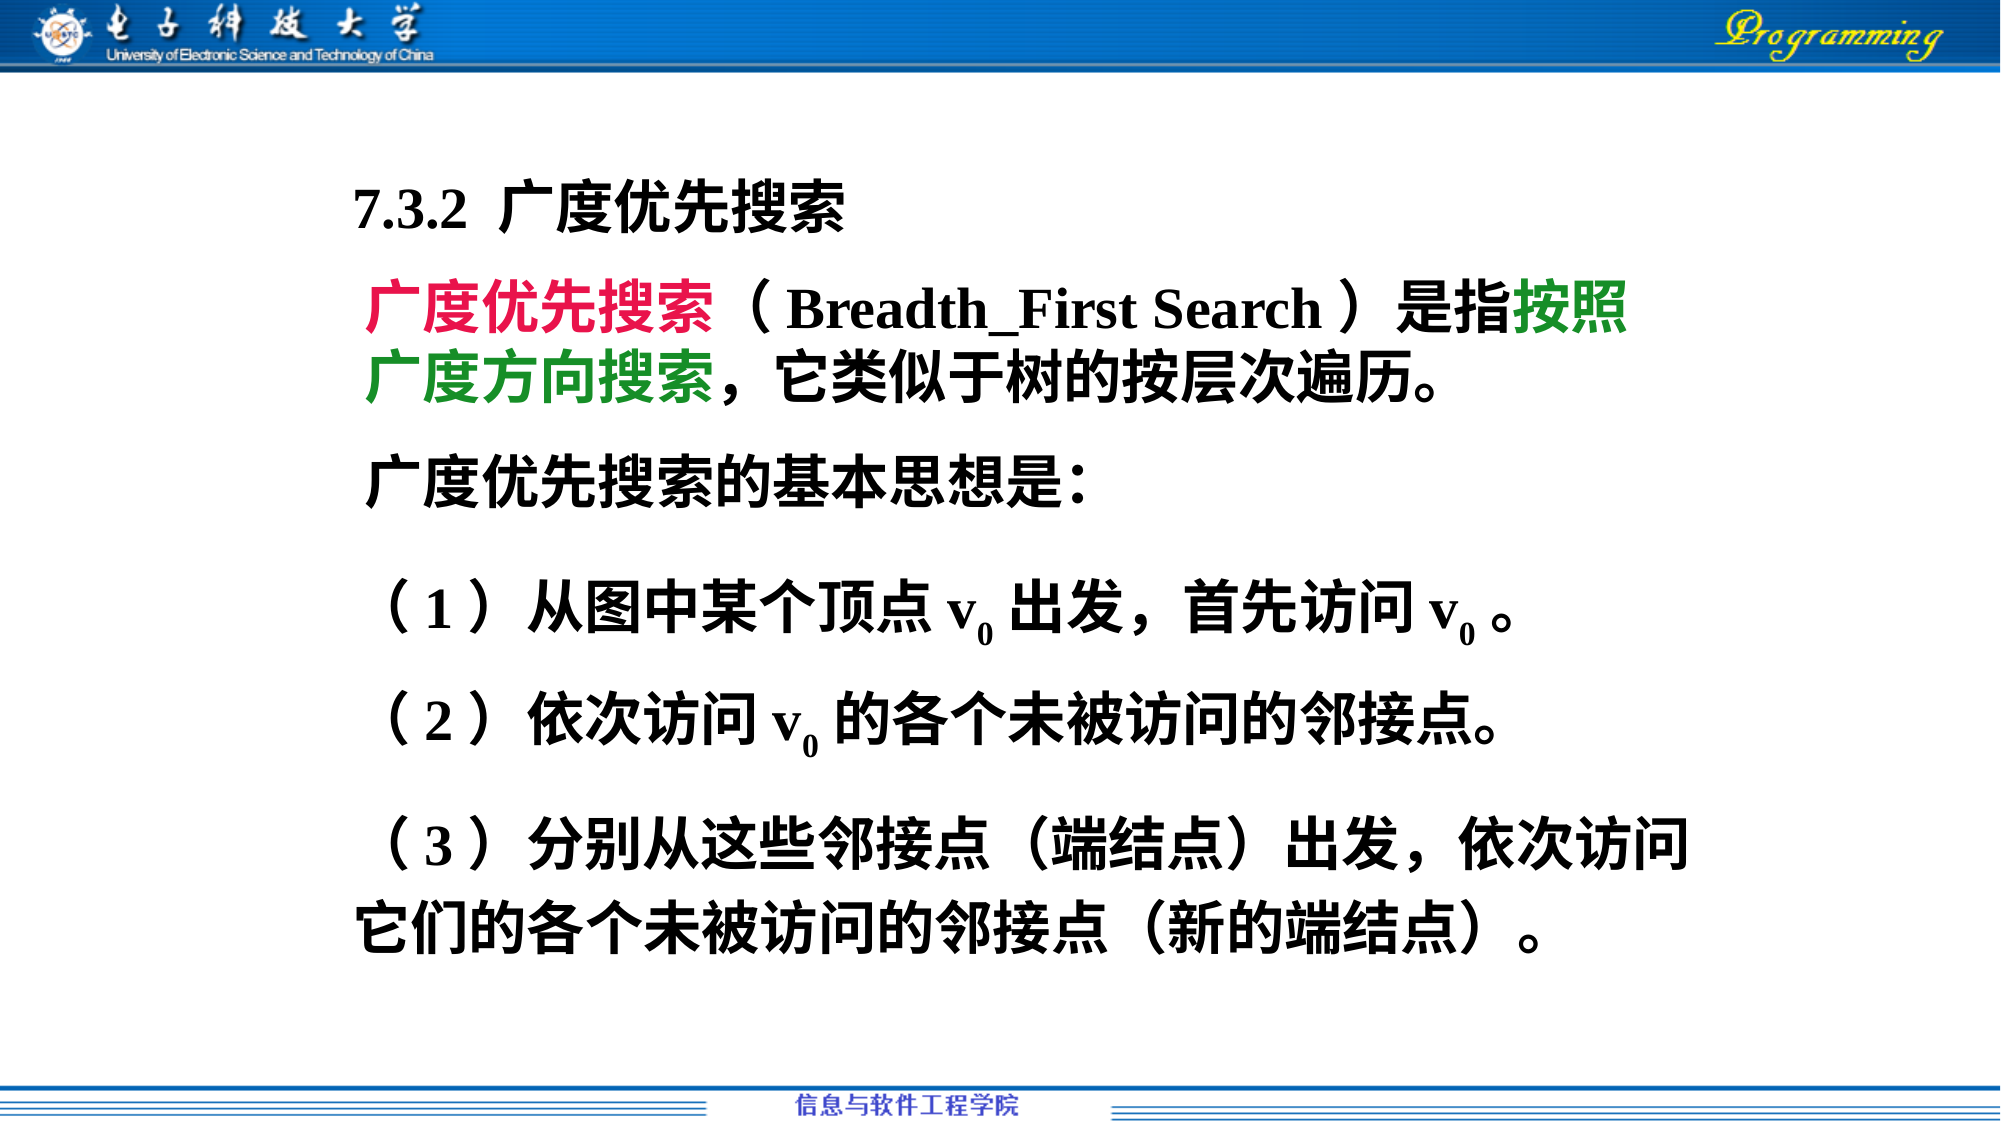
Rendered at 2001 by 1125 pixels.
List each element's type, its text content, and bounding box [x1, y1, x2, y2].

text_box 广度优先搜索的基本思想是： [349, 437, 1700, 523]
text_box （1）从图中某个顶点v0出发，首先访问v0。 （2）依次访问v0的各个未被访问的邻接点。 （3）分别从这些邻接点（端结点）出发，依次访问它们的各个未被访问的邻接点（新的端结点）。 [337, 562, 1713, 969]
picture [0, 0, 2001, 1125]
text_box 7.3.2 广度优先搜索 [337, 162, 1700, 248]
text_box 广度优先搜索（Breadth_First Search）是指按照广度方向搜索，它类似于树的按层次遍历。 [349, 262, 1700, 418]
